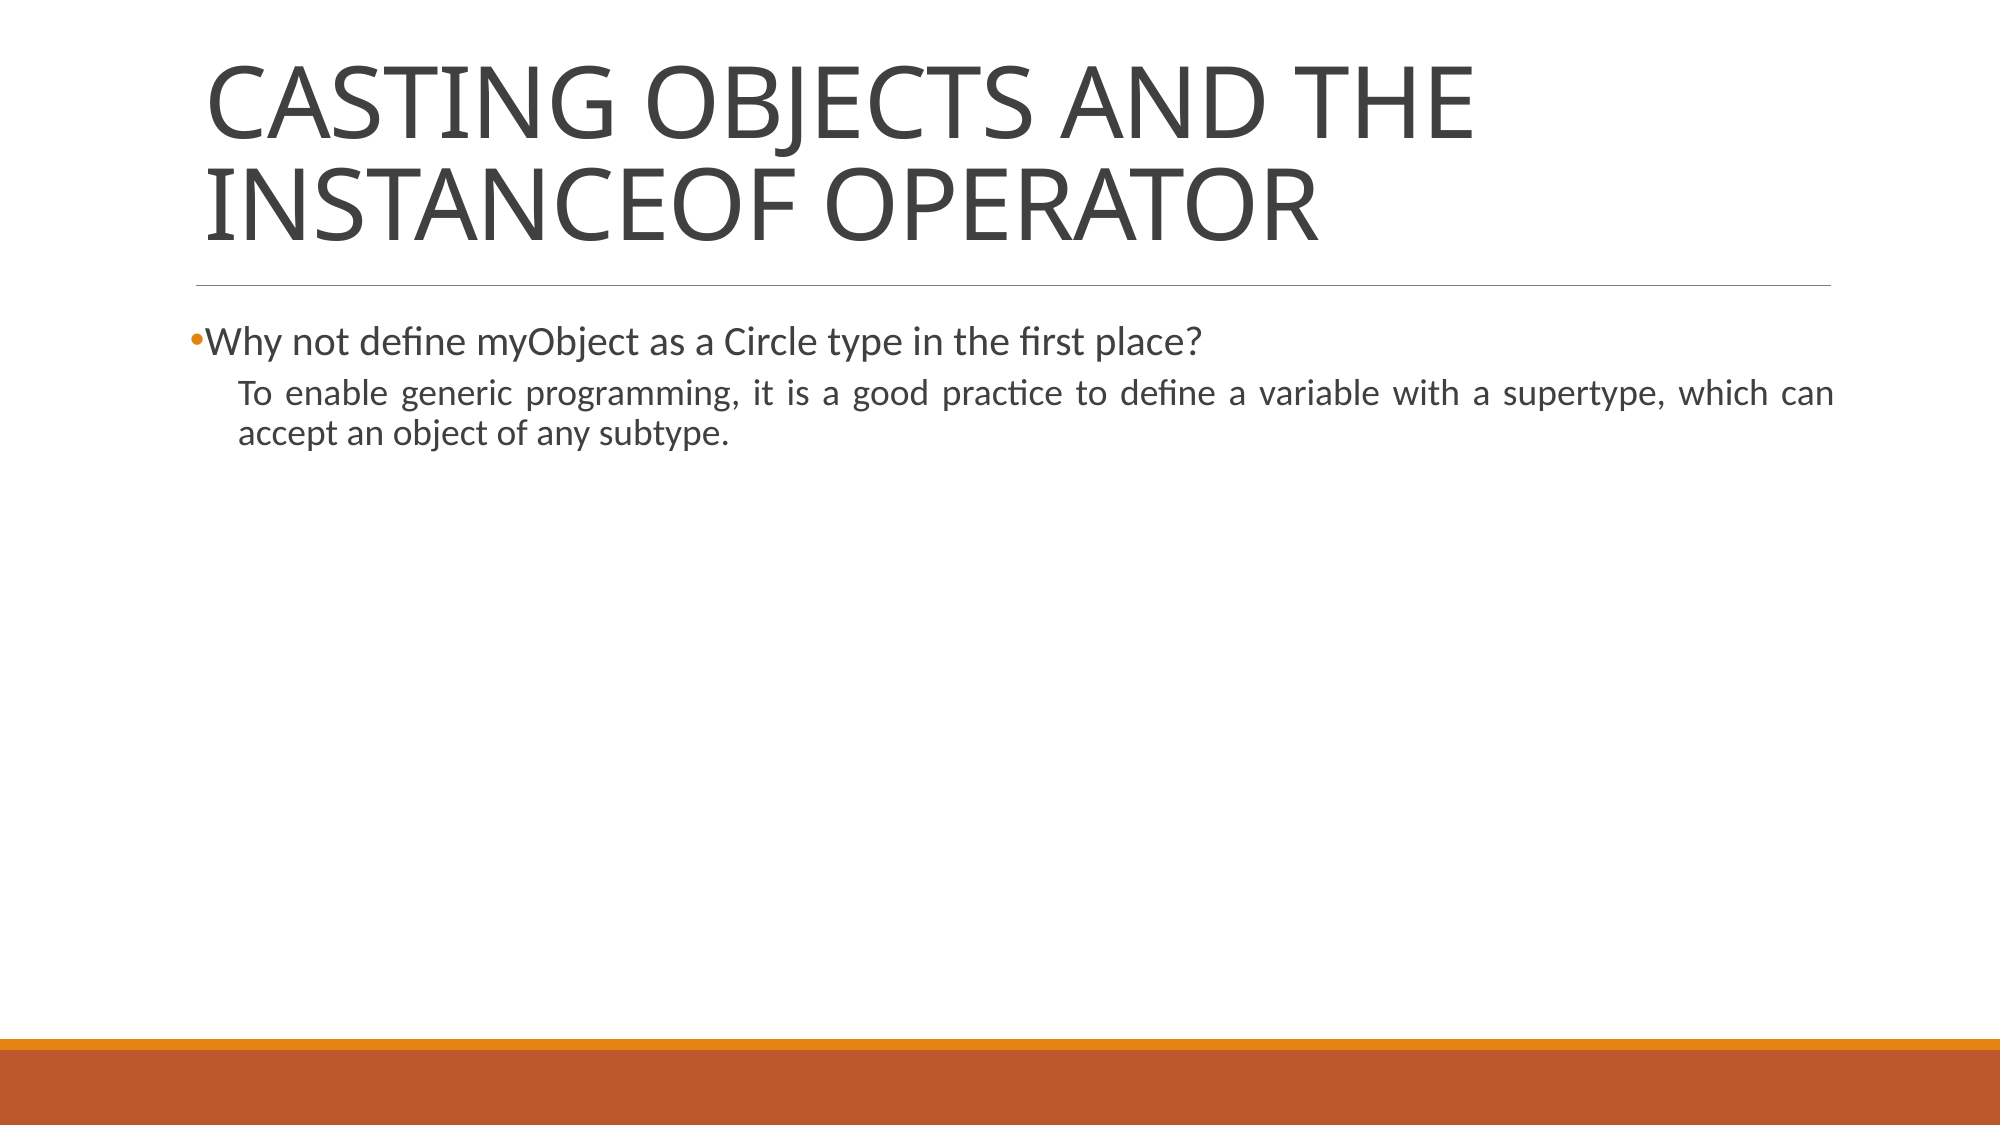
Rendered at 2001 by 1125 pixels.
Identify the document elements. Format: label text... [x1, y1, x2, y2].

title CASTING OBJECTS AND THE INSTANCEOF OPERATOR [189, 105, 1837, 269]
list Why not define myObject as a Circle type in the first place? To enable generic programming, it is a good practice to define a variable with a supertype, which can accept an object of any subtype. [189, 311, 1837, 1020]
